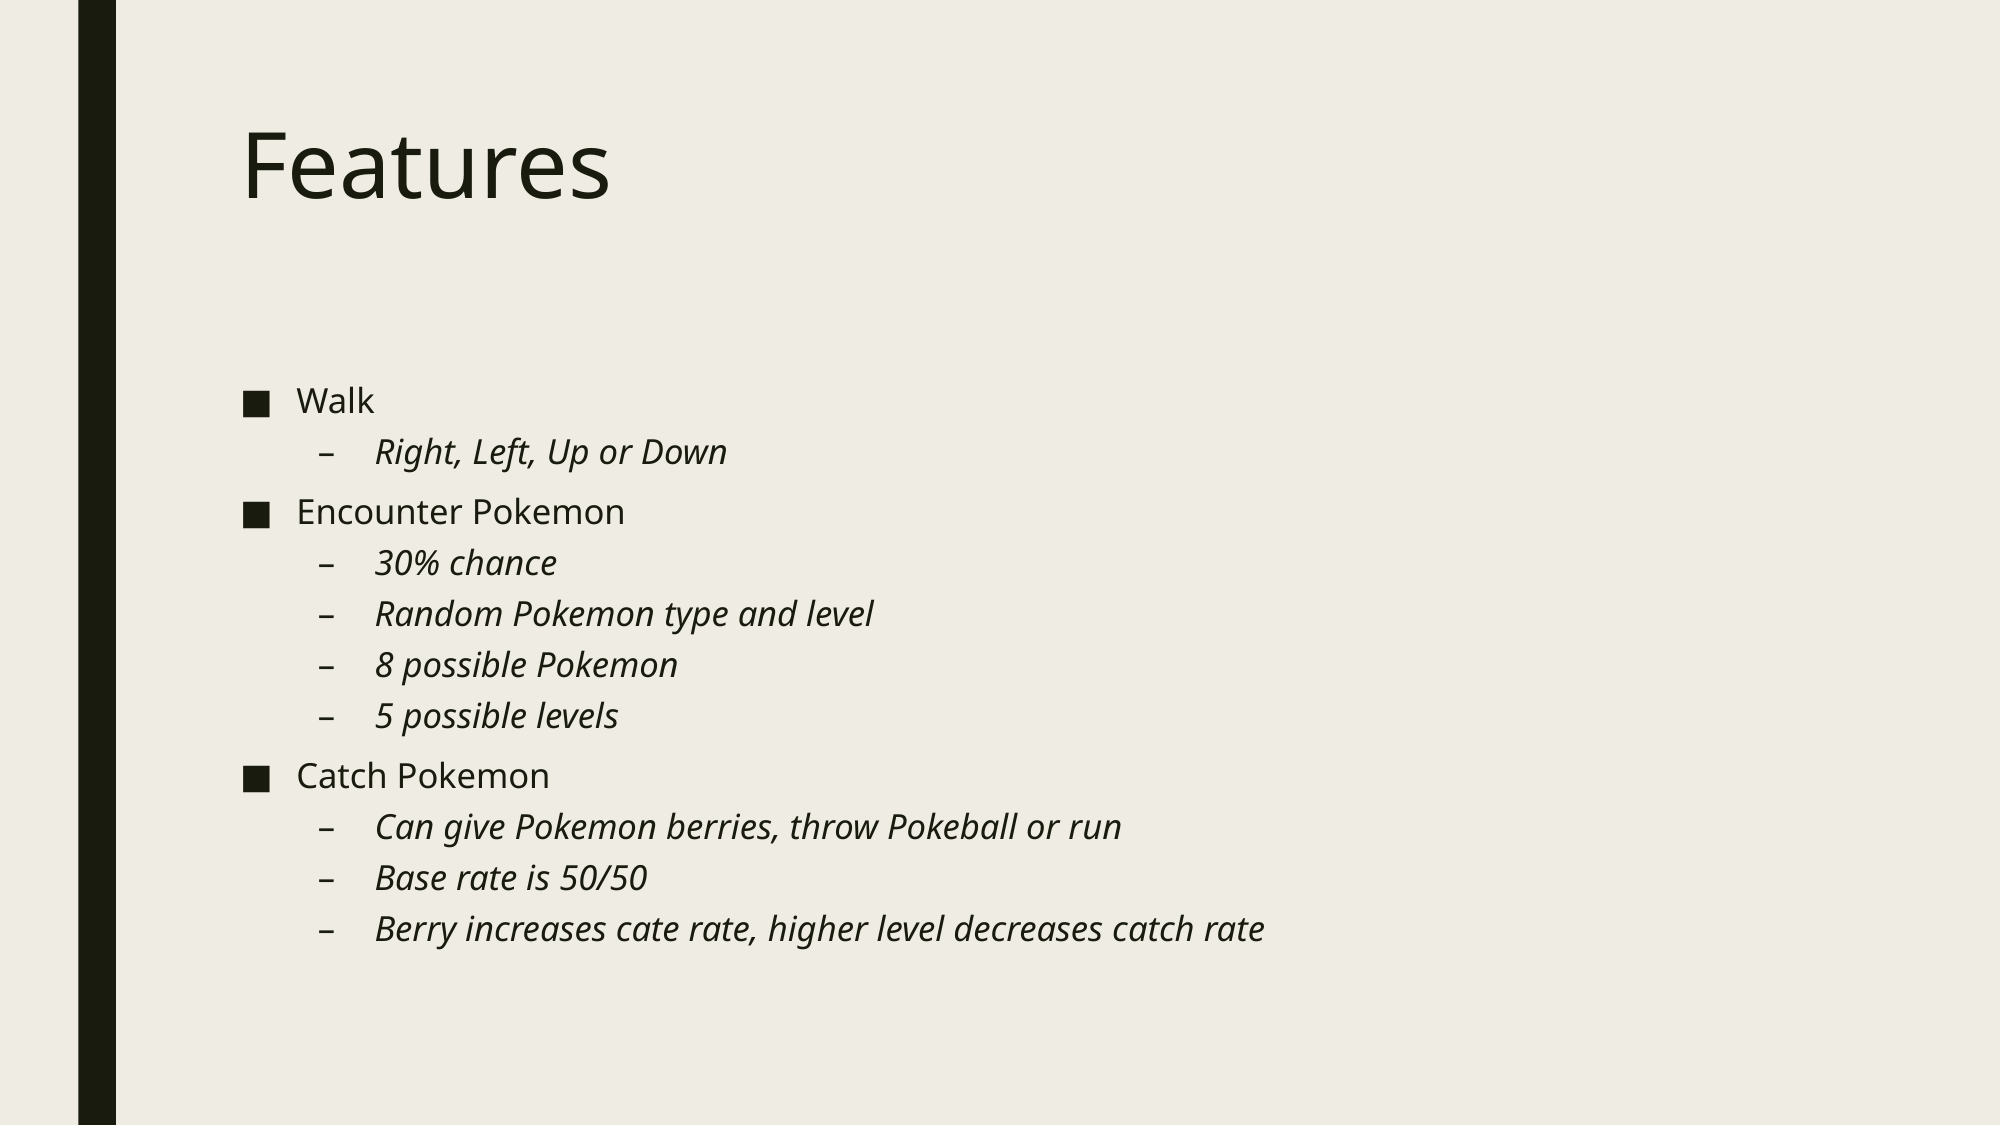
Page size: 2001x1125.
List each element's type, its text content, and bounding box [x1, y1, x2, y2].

title Features [225, 112, 1800, 357]
list Walk Right, Left, Up or Down Encounter Pokemon 30% chance Random Pokemon type and level 8 possible Pokemon 5 possible levels Catch Pokemon Can give Pokemon berries, throw Pokeball or run Base rate is 50/50 Berry increases cate rate, higher level decreases catch rate [225, 375, 1800, 963]
